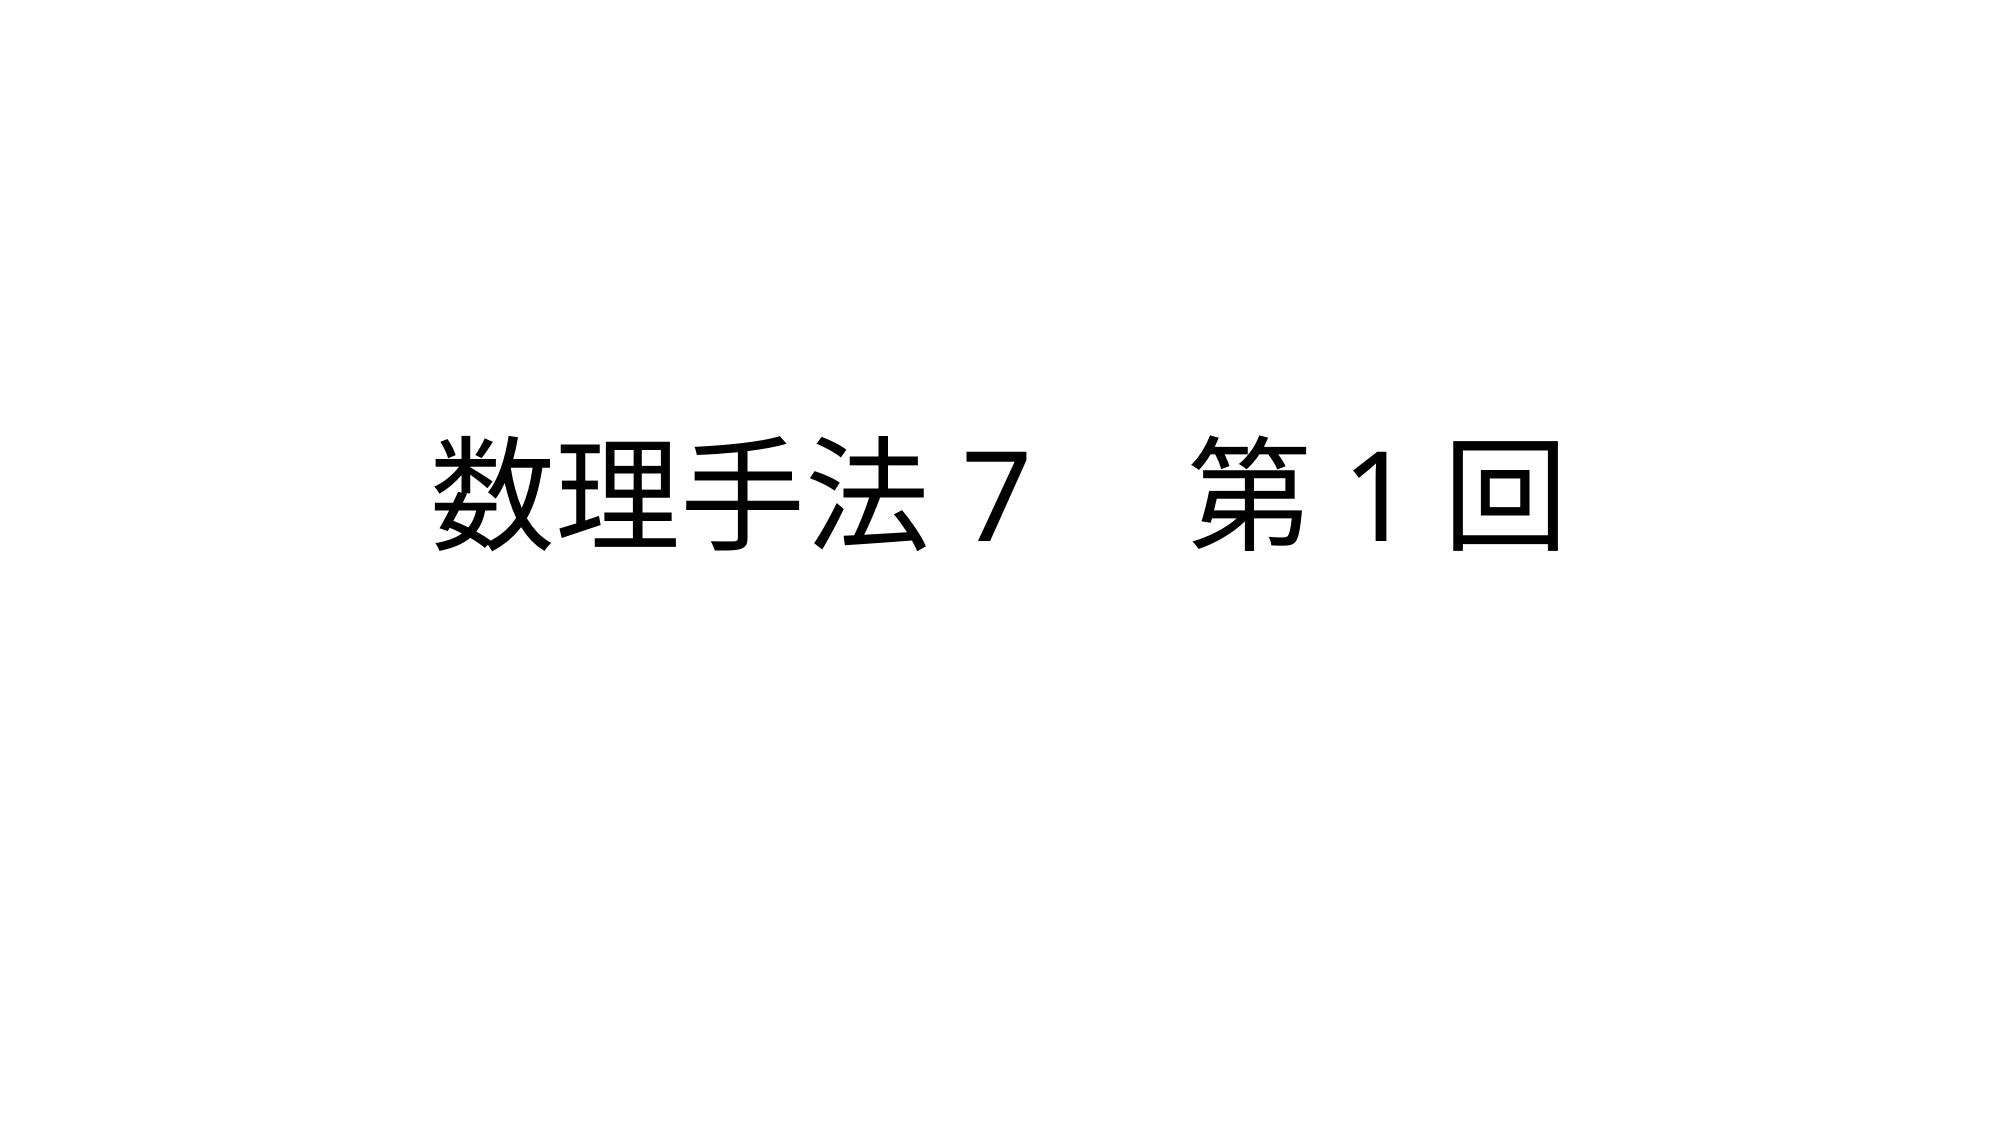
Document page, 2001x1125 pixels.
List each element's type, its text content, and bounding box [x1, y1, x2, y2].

title 数理手法7 第1回 [249, 184, 1750, 576]
